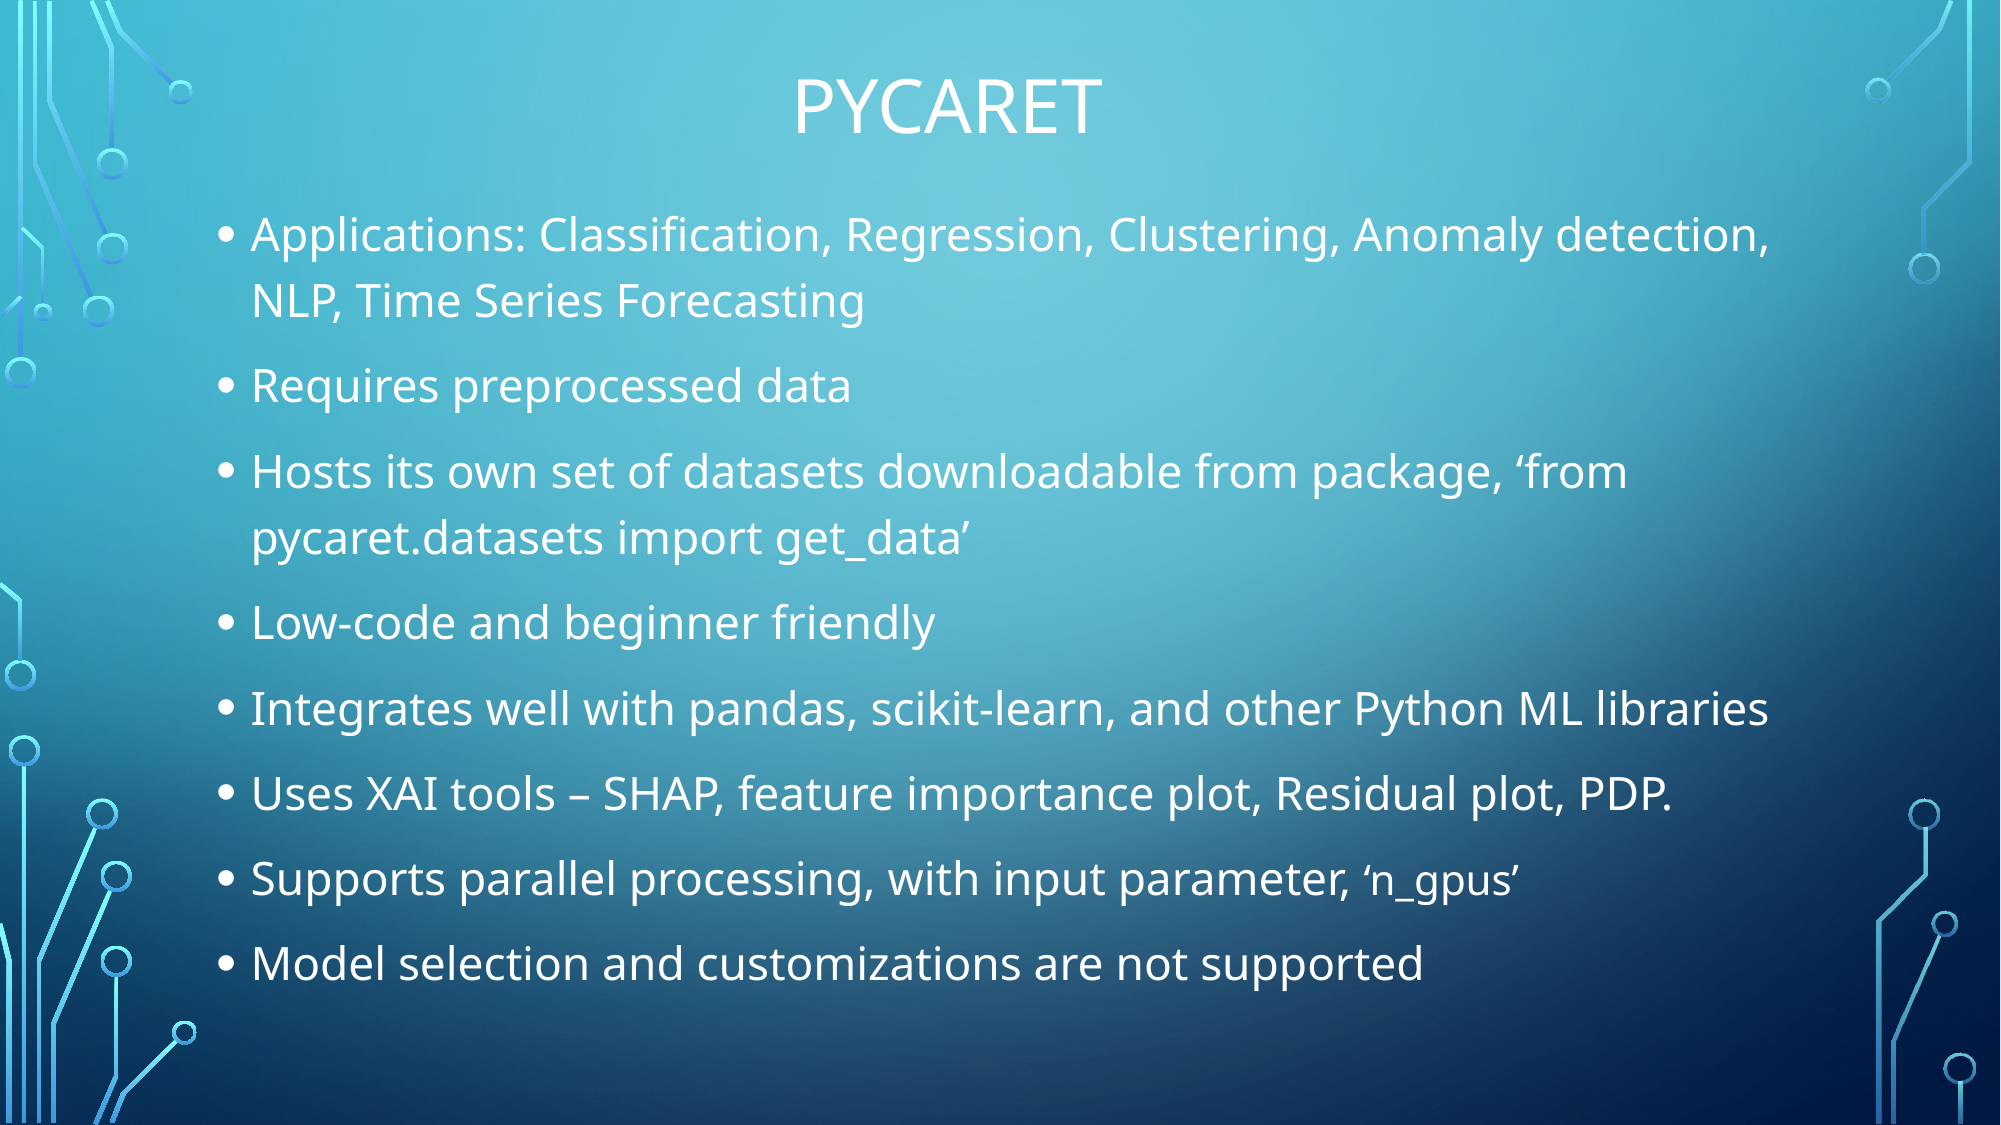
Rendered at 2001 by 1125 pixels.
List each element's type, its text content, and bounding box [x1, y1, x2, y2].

list Applications: Classification, Regression, Clustering, Anomaly detection, NLP, Time Series Forecasting Requires preprocessed data Hosts its own set of datasets downloadable from package, ‘from pycaret.datasets import get_data’ Low-code and beginner friendly Integrates well with pandas, scikit-learn, and other Python ML libraries Uses XAI tools – SHAP, feature importance plot, Residual plot, PDP. Supports parallel processing, with input parameter, ‘n_gpus’ Model selection and customizations are not supported [201, 187, 1827, 1052]
title PYCARET [134, 51, 1760, 167]
